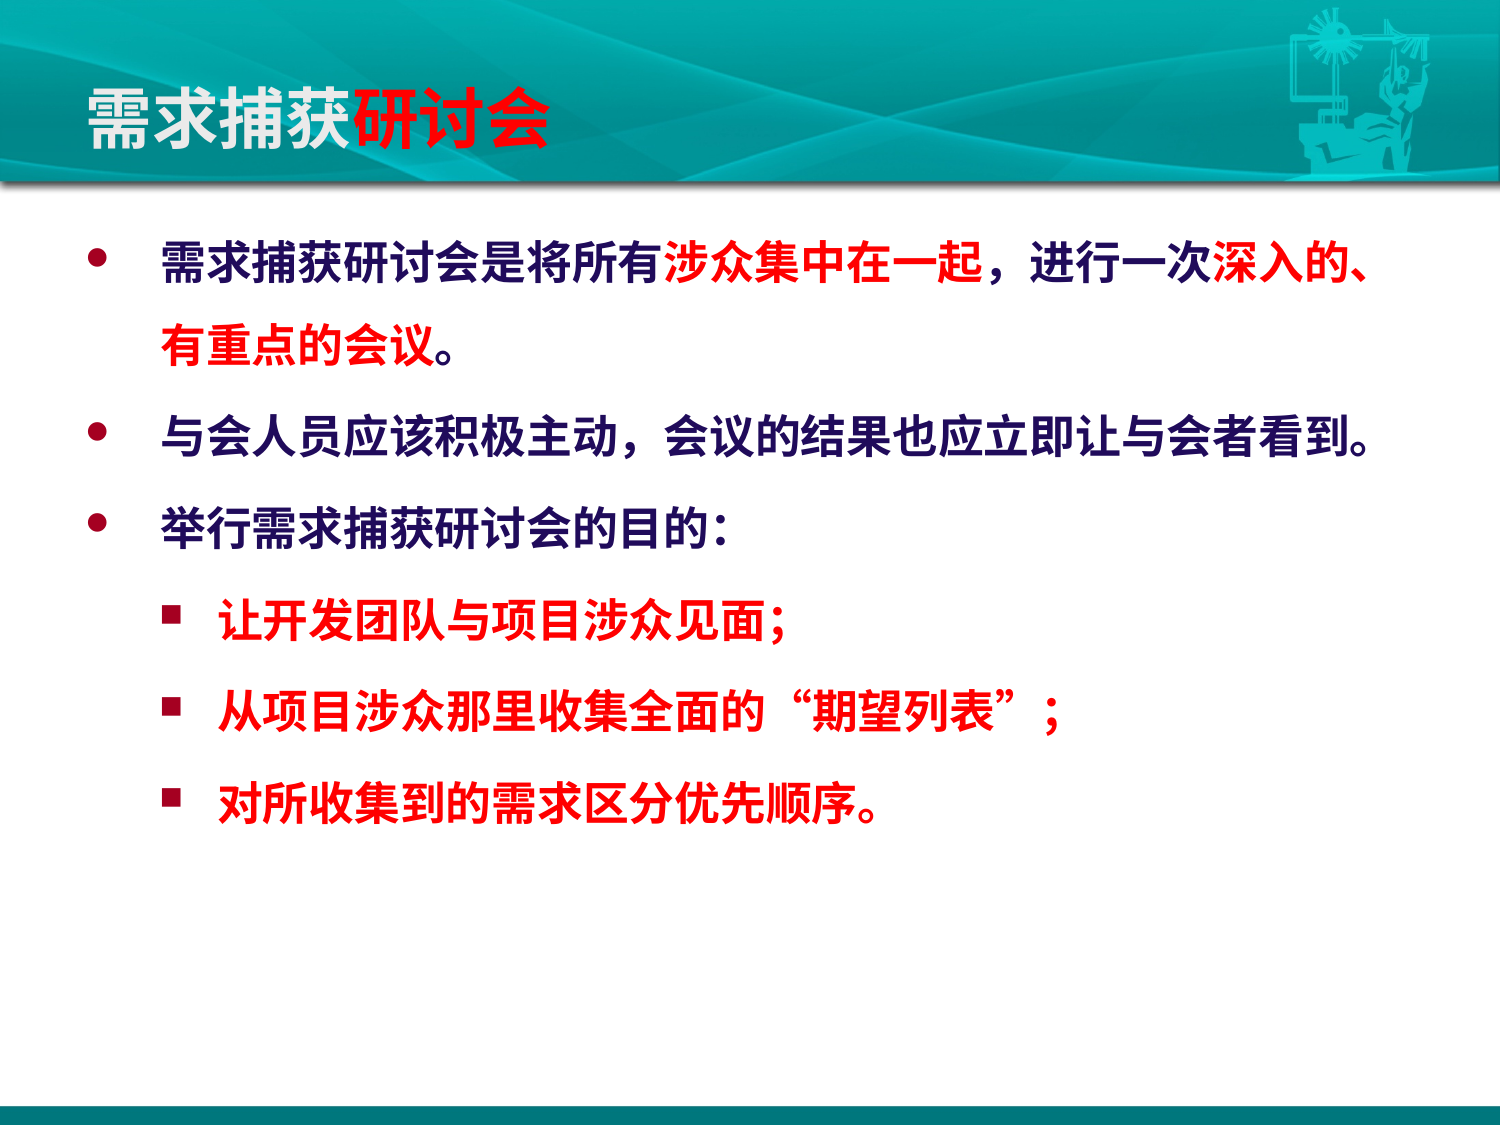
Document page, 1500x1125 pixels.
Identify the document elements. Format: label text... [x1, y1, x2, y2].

list 需求捕获研讨会是将所有涉众集中在一起，进行一次深入的、有重点的会议。 与会人员应该积极主动，会议的结果也应立即让与会者看到。 举行需求捕获研讨会的目的： 让开发团队与项目涉众见面； 从项目涉众那里收集全面的“期望列表”； 对所收集到的需求区分优先顺序。 [70, 199, 1430, 1067]
title 需求捕获研讨会 [70, 23, 1496, 211]
picture [0, 0, 1500, 1125]
